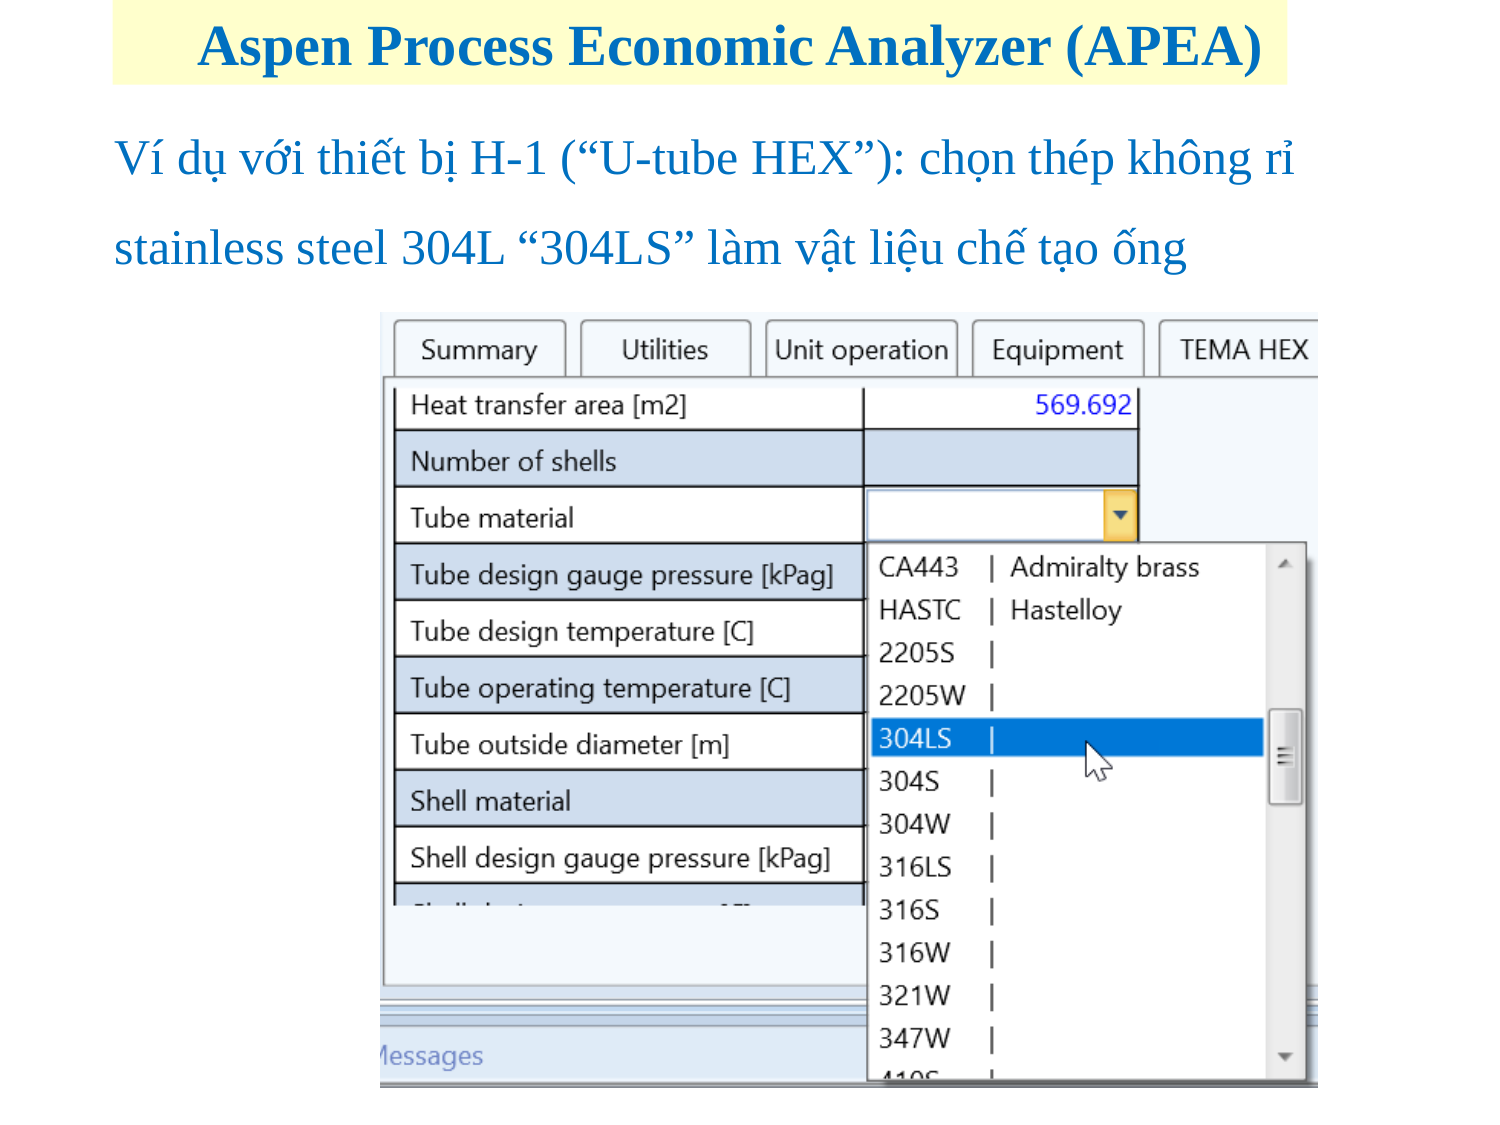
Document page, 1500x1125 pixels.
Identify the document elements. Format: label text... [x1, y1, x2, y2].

text_box Ví dụ với thiết bị H-1 (“U-tube HEX”): chọn thép không rỉ stainless steel 304L “304LS” làm vật liệu chế tạo ống [99, 87, 1400, 283]
picture [380, 312, 1318, 1088]
text_box Aspen Process Economic Analyzer (APEA) [112, 0, 1288, 85]
